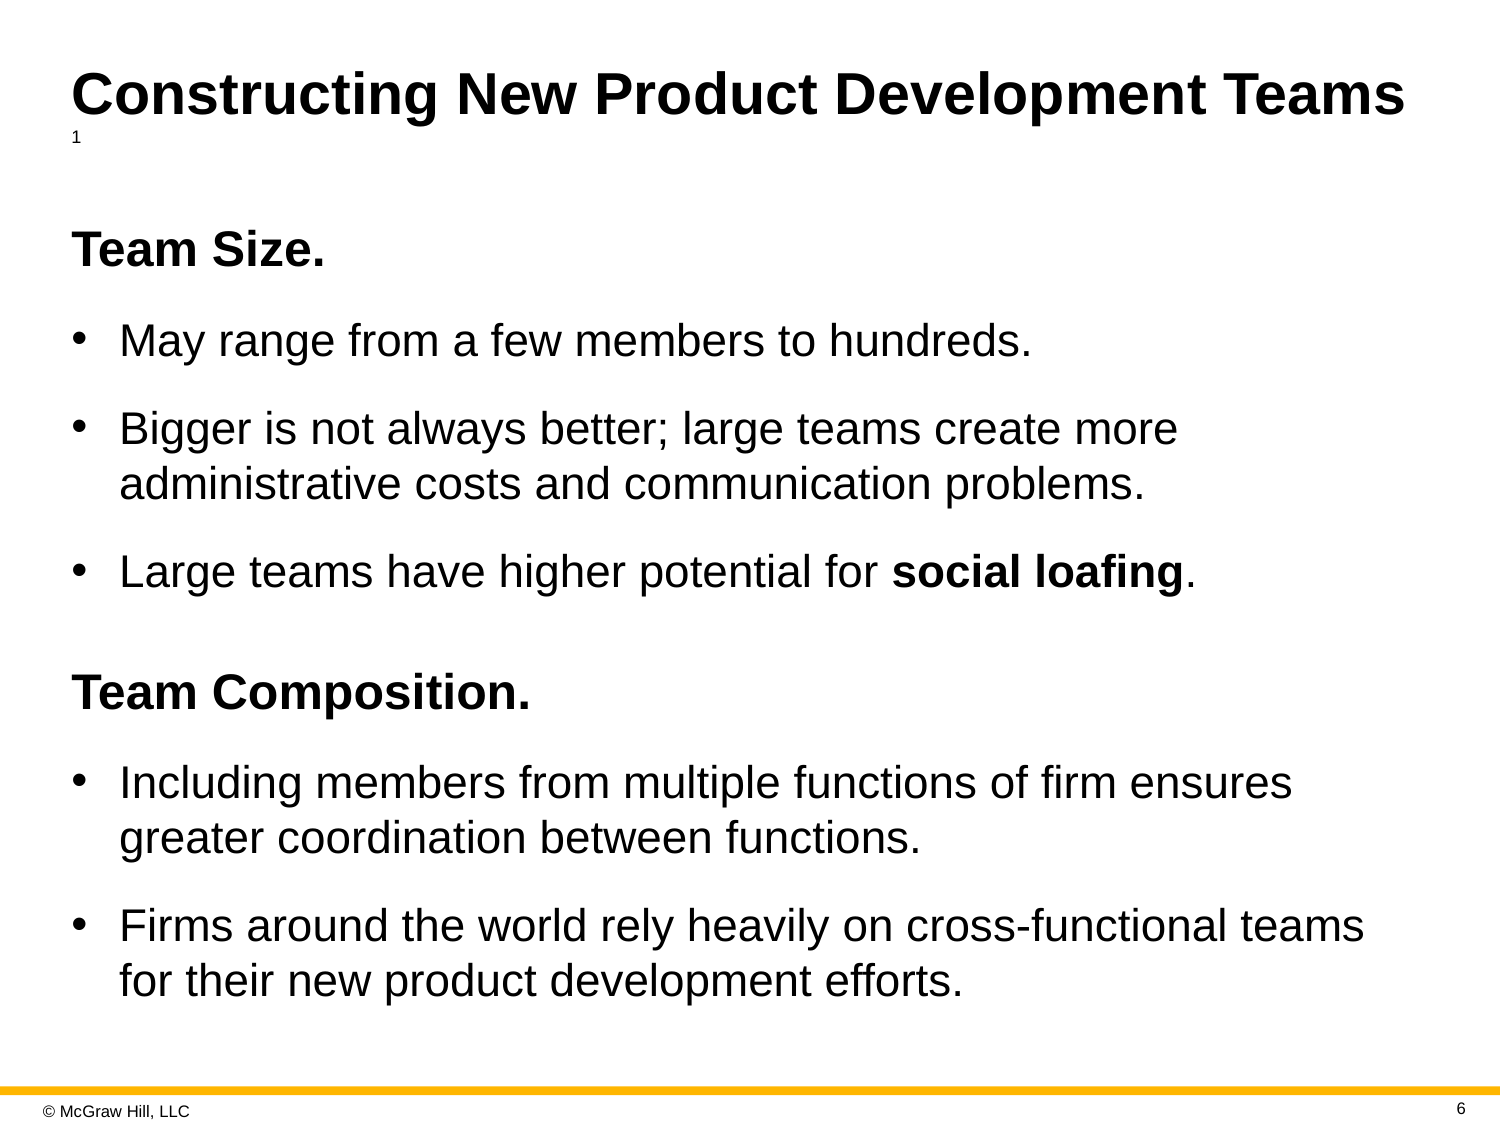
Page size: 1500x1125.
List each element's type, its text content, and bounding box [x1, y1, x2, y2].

slide_number 6 [1415, 1094, 1474, 1122]
title Constructing New Product Development Teams 1 [56, 38, 1444, 173]
list Team Size. May range from a few members to hundreds. Bigger is not always better; large teams create more administrative costs and communication problems. Large teams have higher potential for social loafing. [56, 209, 1444, 617]
list Team Composition. Including members from multiple functions of firm ensures greater coordination between functions. Firms around the world rely heavily on cross-functional teams for their new product development efforts. [56, 651, 1444, 1086]
